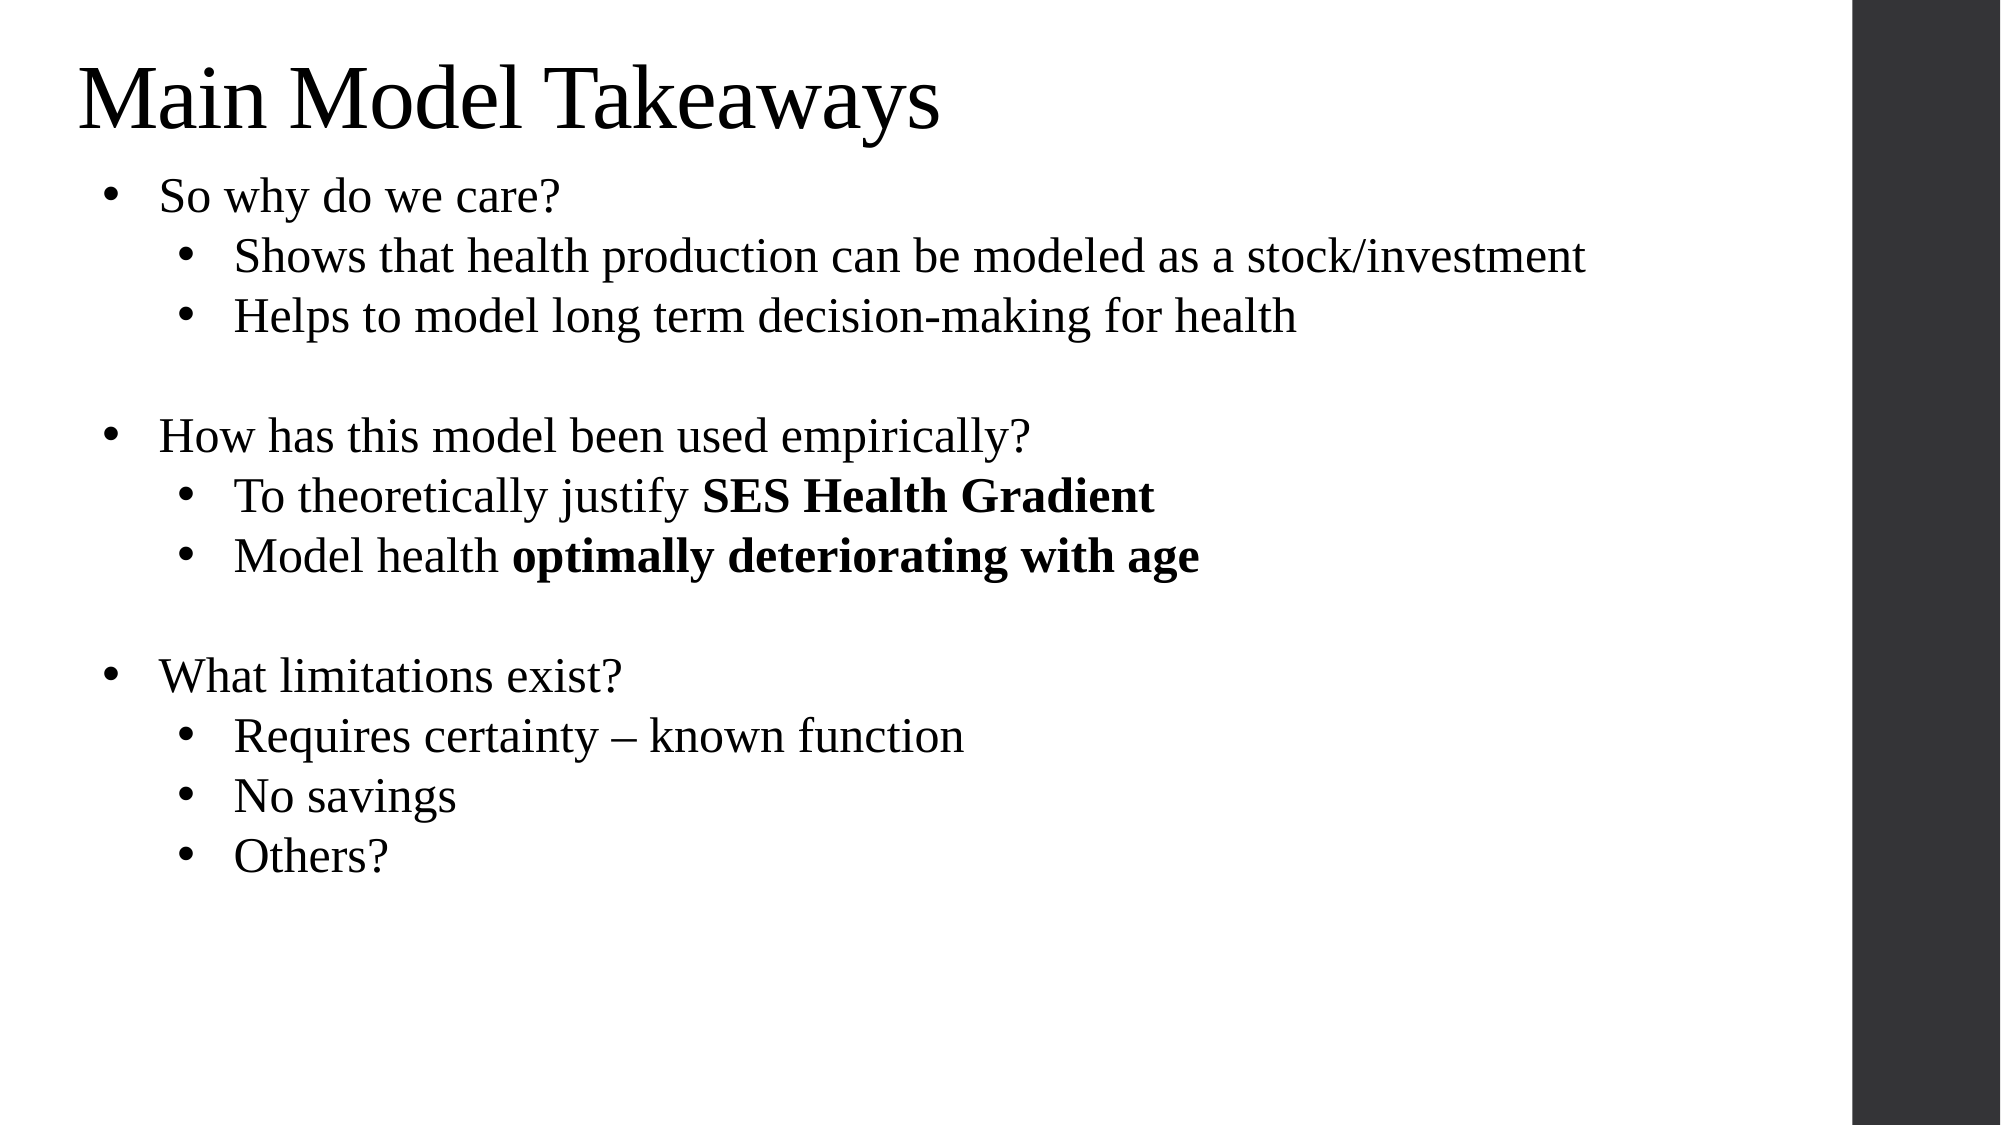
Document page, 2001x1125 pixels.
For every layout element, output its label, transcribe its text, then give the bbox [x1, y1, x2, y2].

list [405, 263, 1613, 1014]
text_box Main Model Takeaways [62, 28, 1797, 156]
